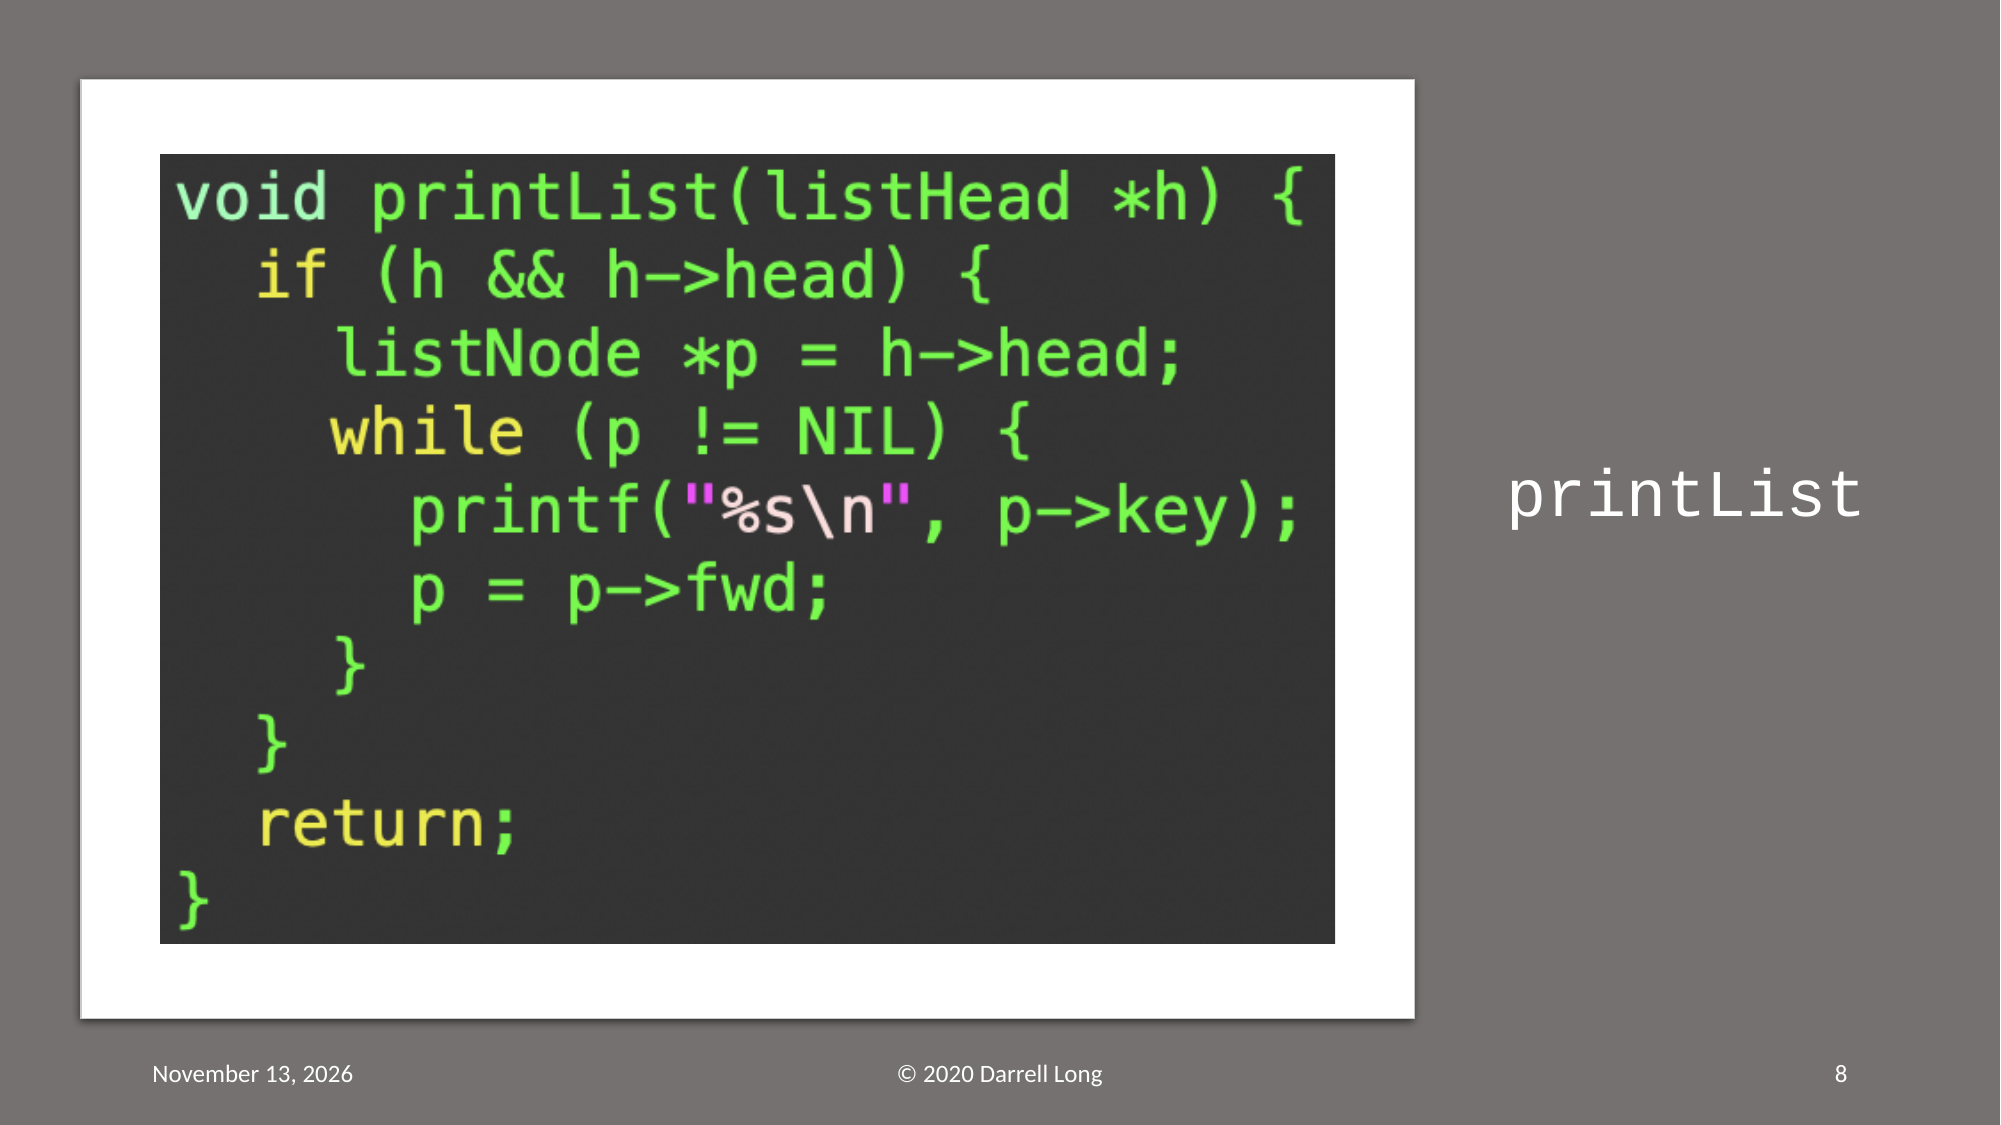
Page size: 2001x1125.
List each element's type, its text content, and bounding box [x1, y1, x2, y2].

title printList [1491, 101, 1921, 888]
text_box [0, 0, 2000, 1125]
text_box [80, 78, 1415, 1019]
slide_number 8 [1412, 1042, 1863, 1103]
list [160, 154, 1336, 944]
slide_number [137, 1042, 588, 1103]
footer © 2020 Darrell Long [662, 1042, 1338, 1103]
